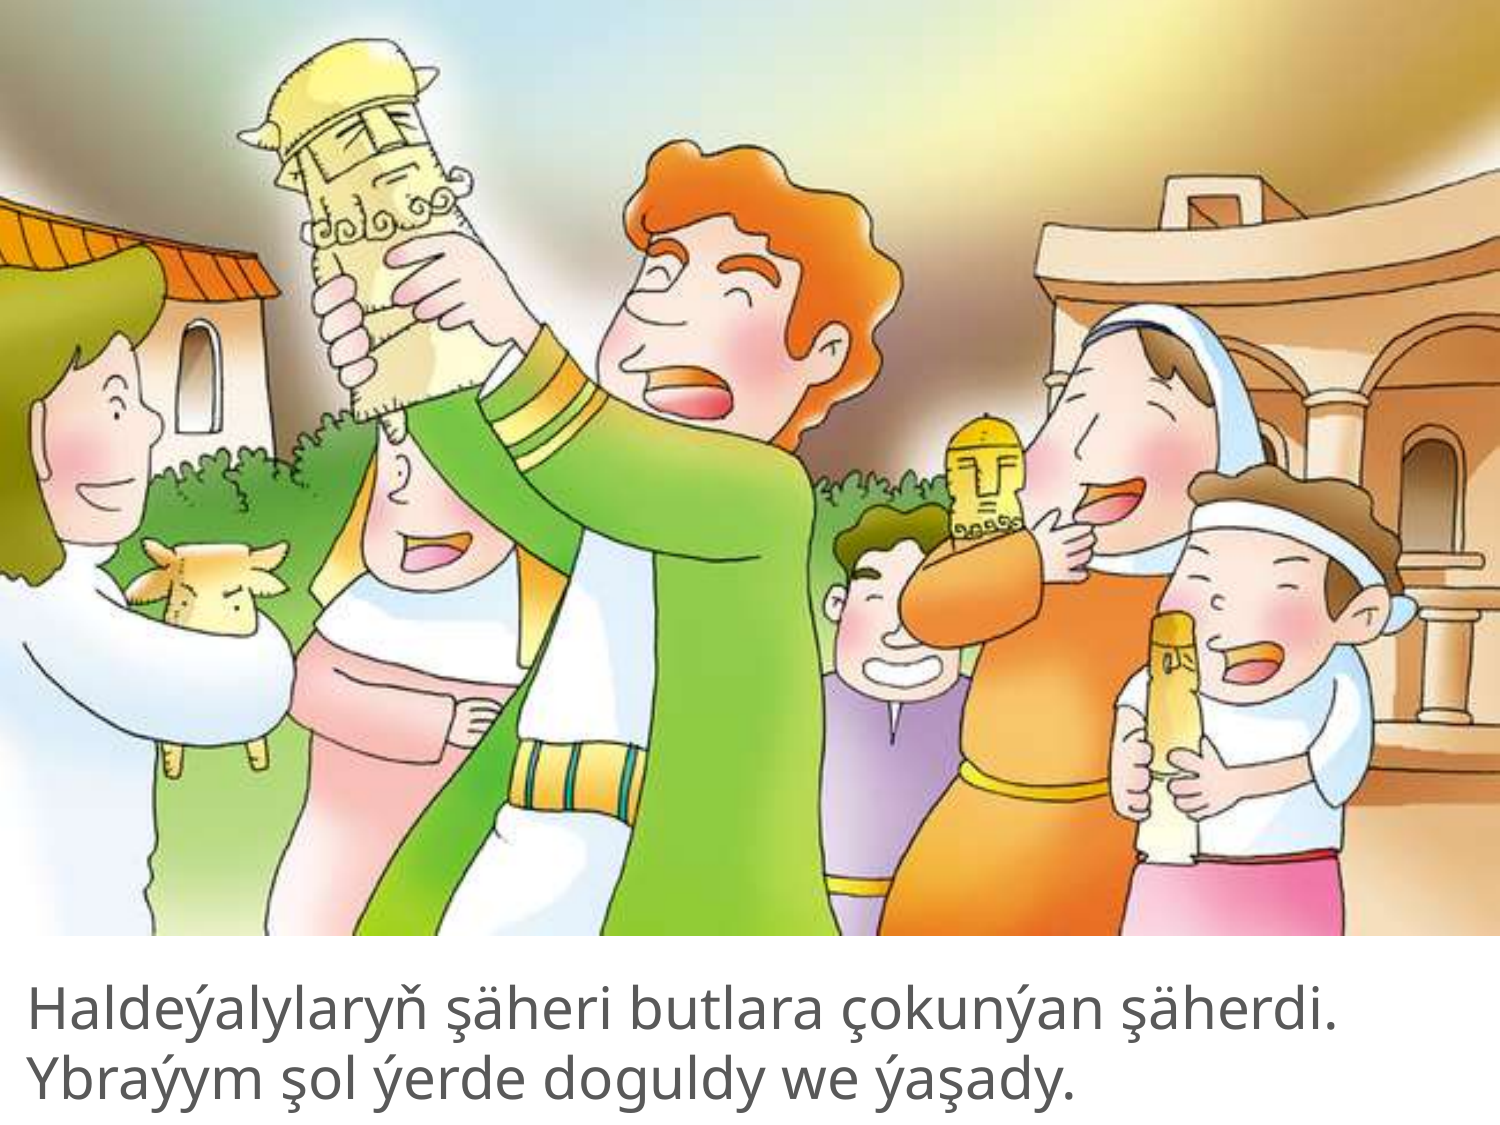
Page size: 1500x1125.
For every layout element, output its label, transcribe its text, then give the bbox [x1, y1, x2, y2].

picture [0, 0, 1500, 937]
text_box Haldeýalylaryň şäheri butlara çokunýan şäherdi. Ybraýym şol ýerde doguldy we ýaşady. [11, 964, 1483, 1119]
